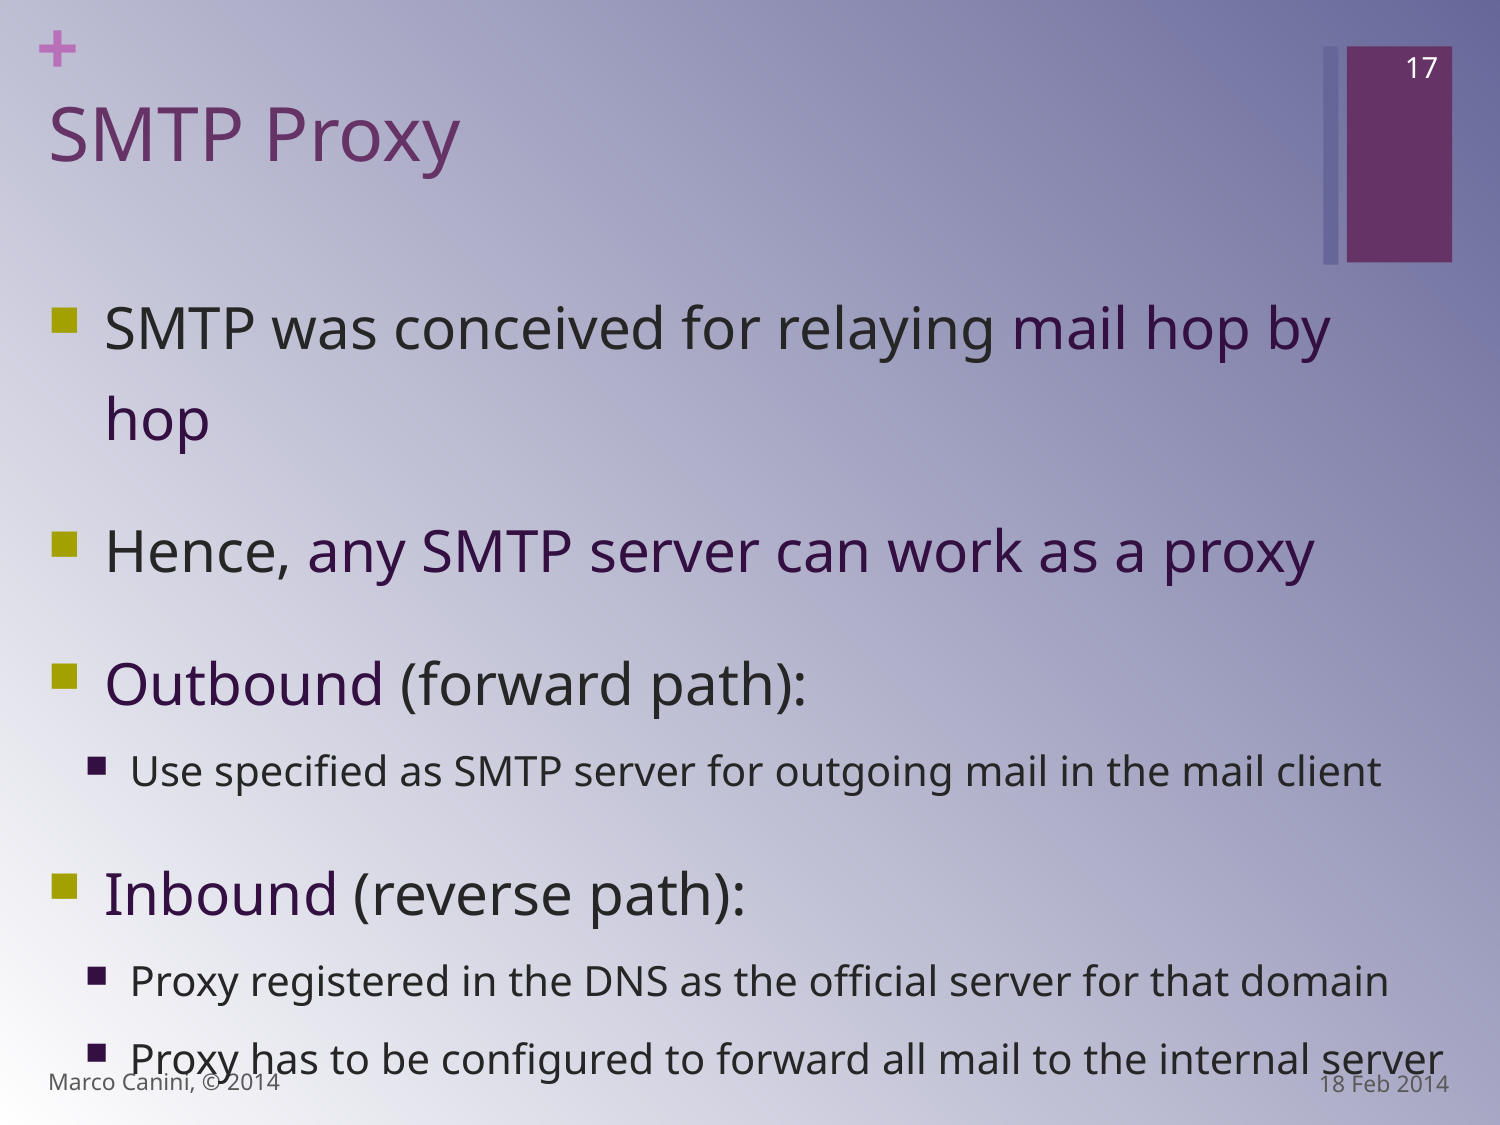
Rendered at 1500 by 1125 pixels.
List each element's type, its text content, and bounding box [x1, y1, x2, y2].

footer Marco Canini, © 2014 [33, 1053, 1038, 1114]
title SMTP Proxy [33, 79, 1322, 262]
slide_number 17 [1362, 39, 1454, 100]
list SMTP was conceived for relaying mail hop by hop Hence, any SMTP server can work as a proxy Outbound (forward path): Use specified as SMTP server for outgoing mail in the mail client Inbound (reverse path): Proxy registered in the DNS as the official server for that domain Proxy has to be configured to forward all mail to the internal server [33, 262, 1465, 1054]
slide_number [1114, 1053, 1465, 1114]
